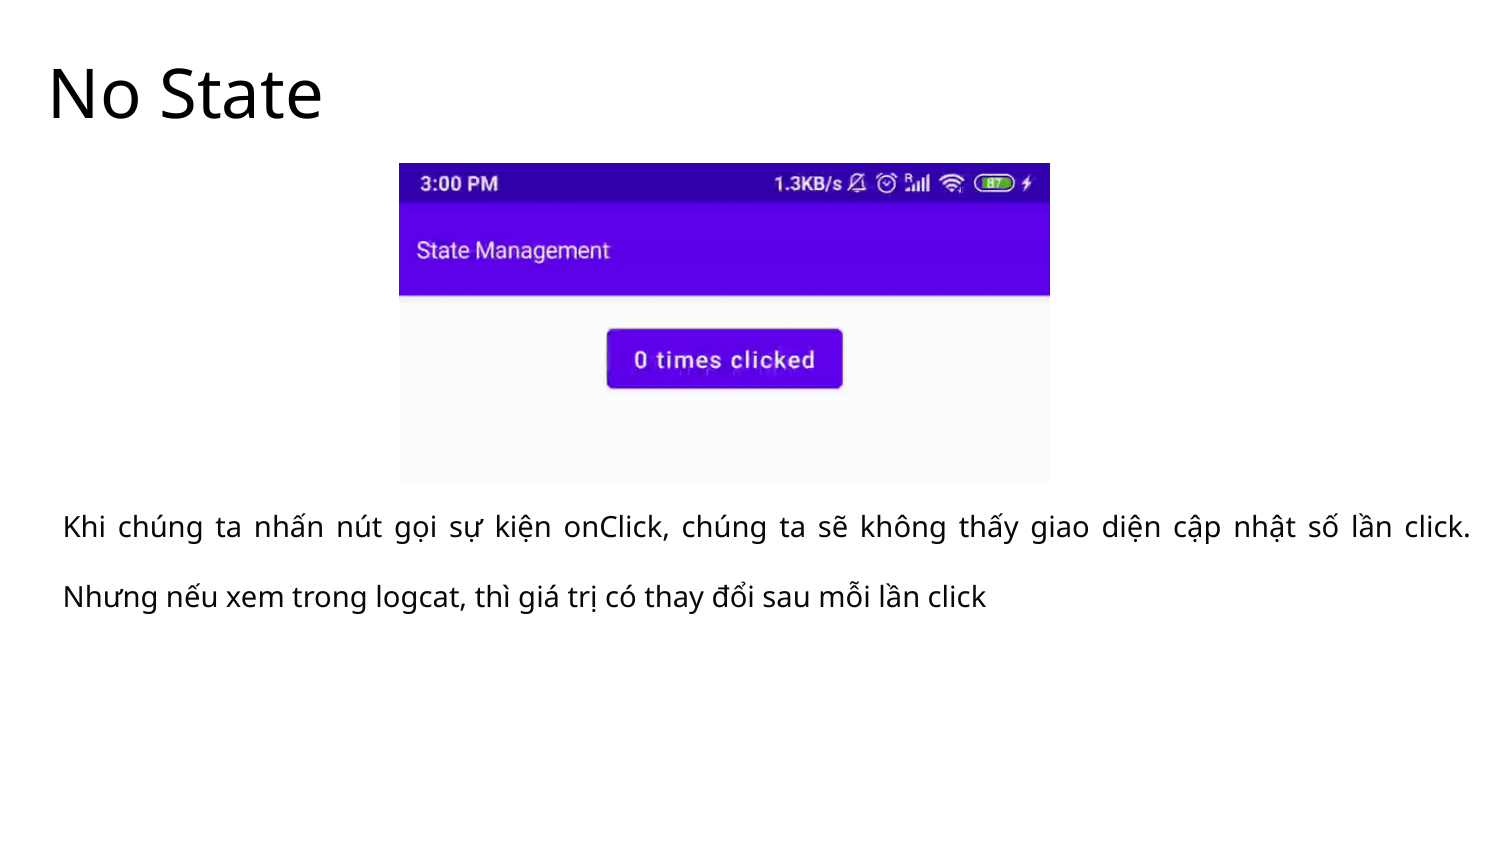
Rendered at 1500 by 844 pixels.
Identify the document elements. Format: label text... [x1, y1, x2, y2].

picture [399, 162, 1051, 485]
title No State [48, 48, 1443, 123]
text_box Khi chúng ta nhấn nút gọi sự kiện onClick, chúng ta sẽ không thấy giao diện cập nhật số lần click. Nhưng nếu xem trong logcat, thì giá trị có thay đổi sau mỗi lần click [48, 465, 1488, 621]
